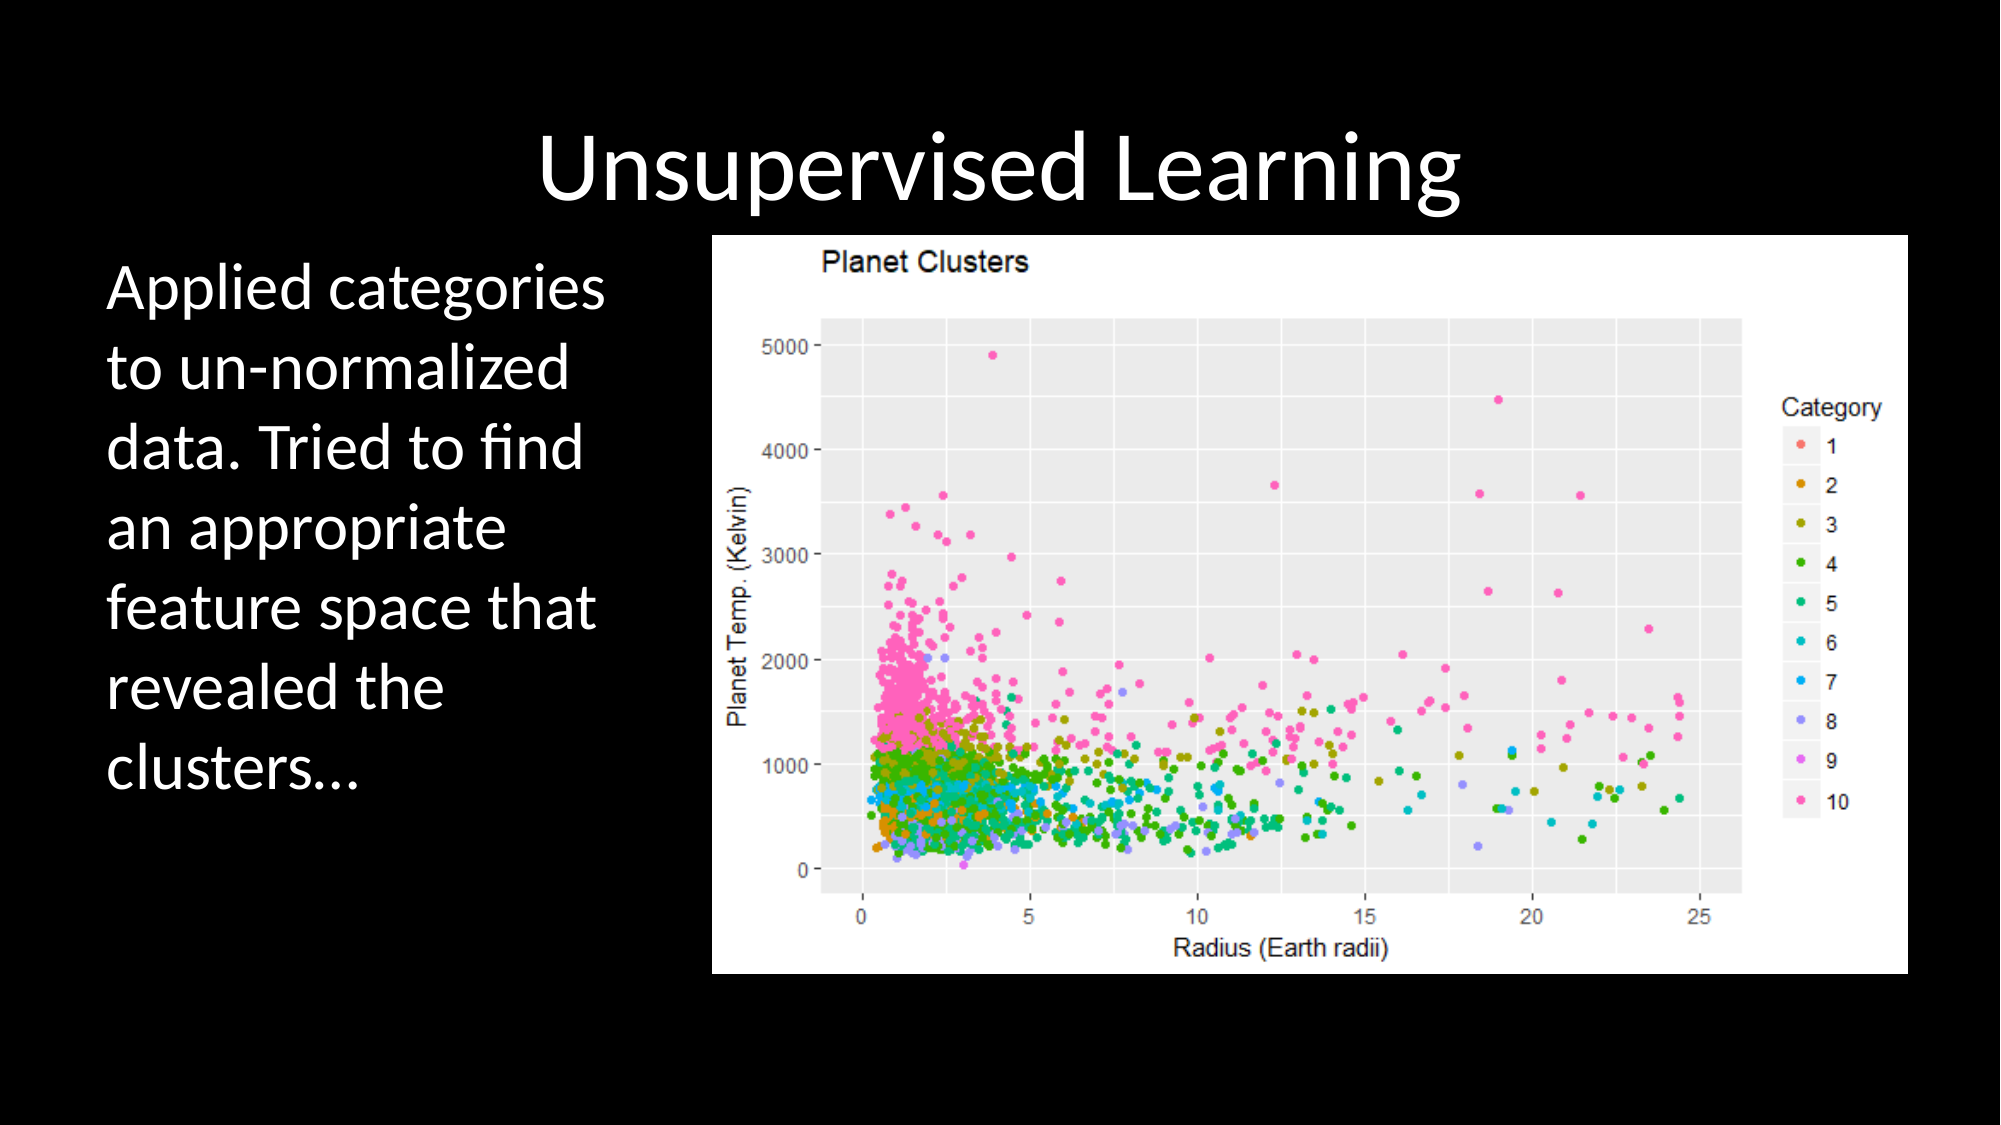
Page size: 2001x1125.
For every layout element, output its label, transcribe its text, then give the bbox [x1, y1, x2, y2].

text_box Applied categories to un-normalized data. Tried to find an appropriate feature space that revealed the clusters… [92, 235, 661, 810]
picture [712, 235, 1908, 974]
title Unsupervised Learning [137, 59, 1863, 278]
